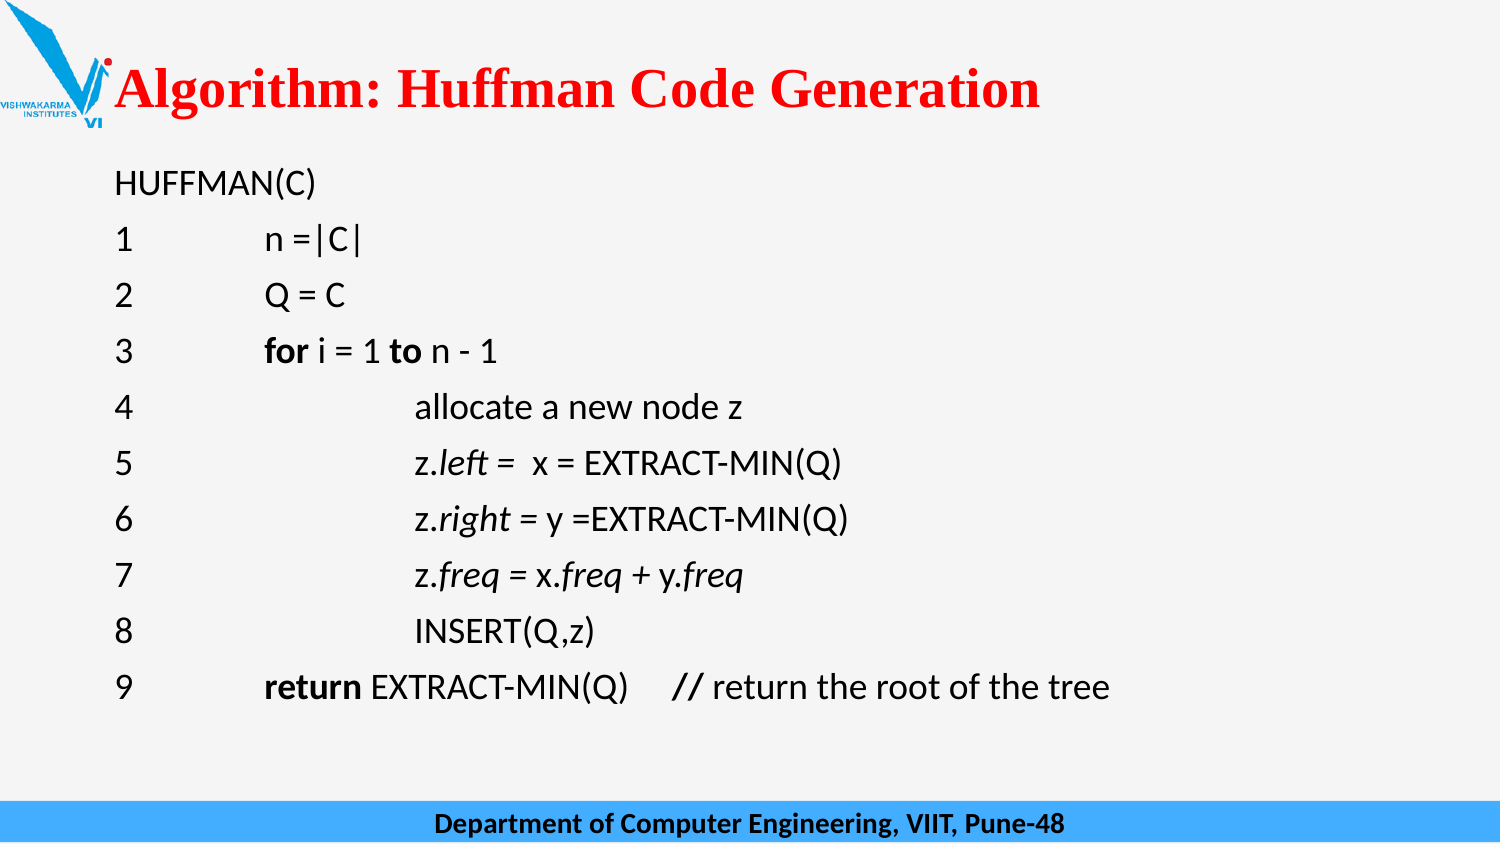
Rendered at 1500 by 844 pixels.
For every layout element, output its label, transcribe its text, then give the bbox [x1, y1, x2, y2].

text_box Department of Computer Engineering, VIIT, Pune-48 [0, 800, 1500, 843]
list HUFFMAN(C) 1 n =|C| 2 Q = C 3 for i = 1 to n - 1 4 allocate a new node z 5 z.left = x = EXTRACT-MIN(Q) 6 z.right = y =EXTRACT-MIN(Q) 7 z.freq = x.freq + y.freq 8 INSERT(Q,z) 9 return EXTRACT-MIN(Q) // return the root of the tree [103, 157, 1397, 767]
picture [0, 0, 119, 135]
title Algorithm: Huffman Code Generation [119, 44, 1397, 135]
